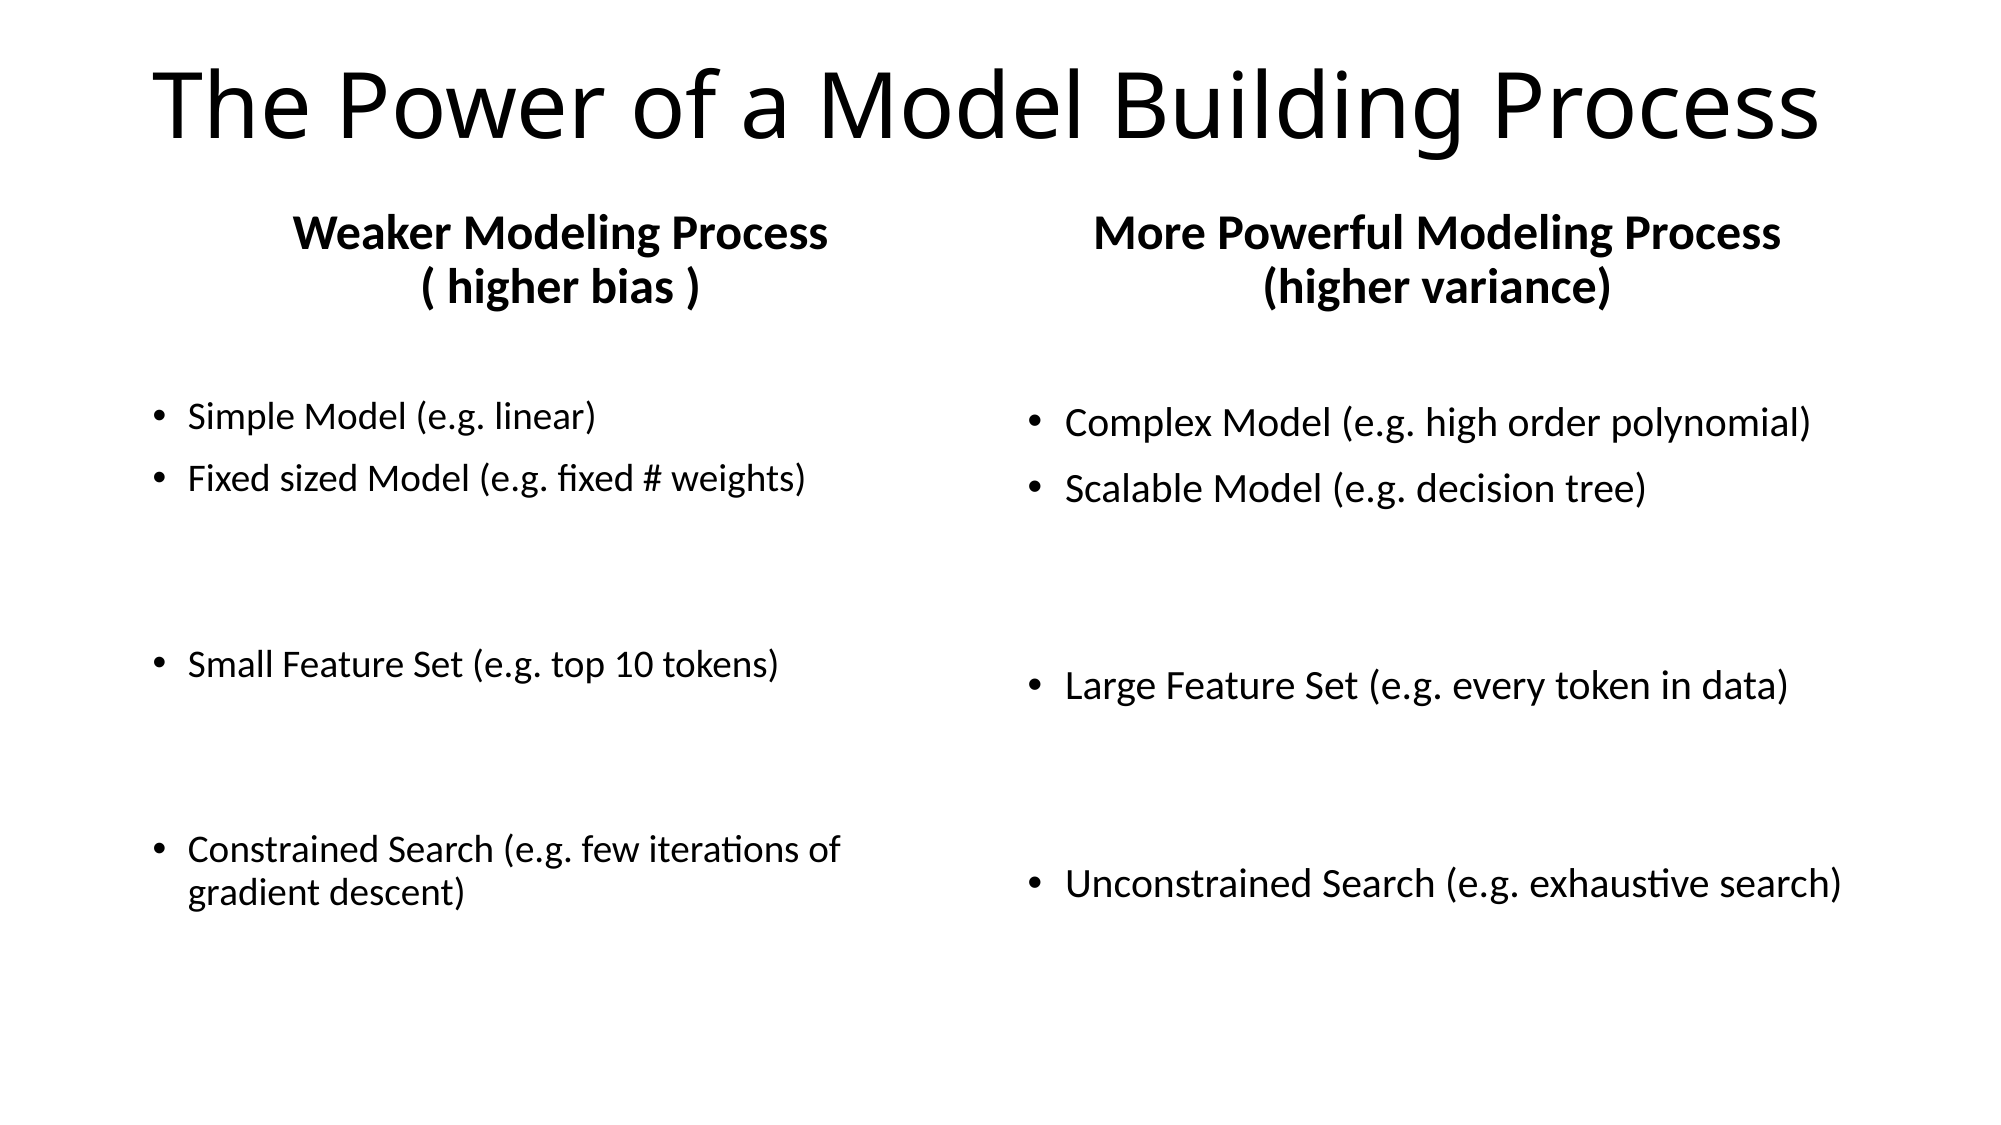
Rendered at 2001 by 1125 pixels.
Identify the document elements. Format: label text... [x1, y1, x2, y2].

list Weaker Modeling Process ( higher bias ) [137, 186, 984, 321]
list More Powerful Modeling Process (higher variance) [1012, 186, 1863, 321]
list Complex Model (e.g. high order polynomial) Scalable Model (e.g. decision tree) Large Feature Set (e.g. every token in data) Unconstrained Search (e.g. exhaustive search) [1012, 321, 1863, 927]
title The Power of a Model Building Process [137, 0, 1863, 218]
list Simple Model (e.g. linear) Fixed sized Model (e.g. fixed # weights) Small Feature Set (e.g. top 10 tokens) Constrained Search (e.g. few iterations of gradient descent) [137, 321, 984, 927]
